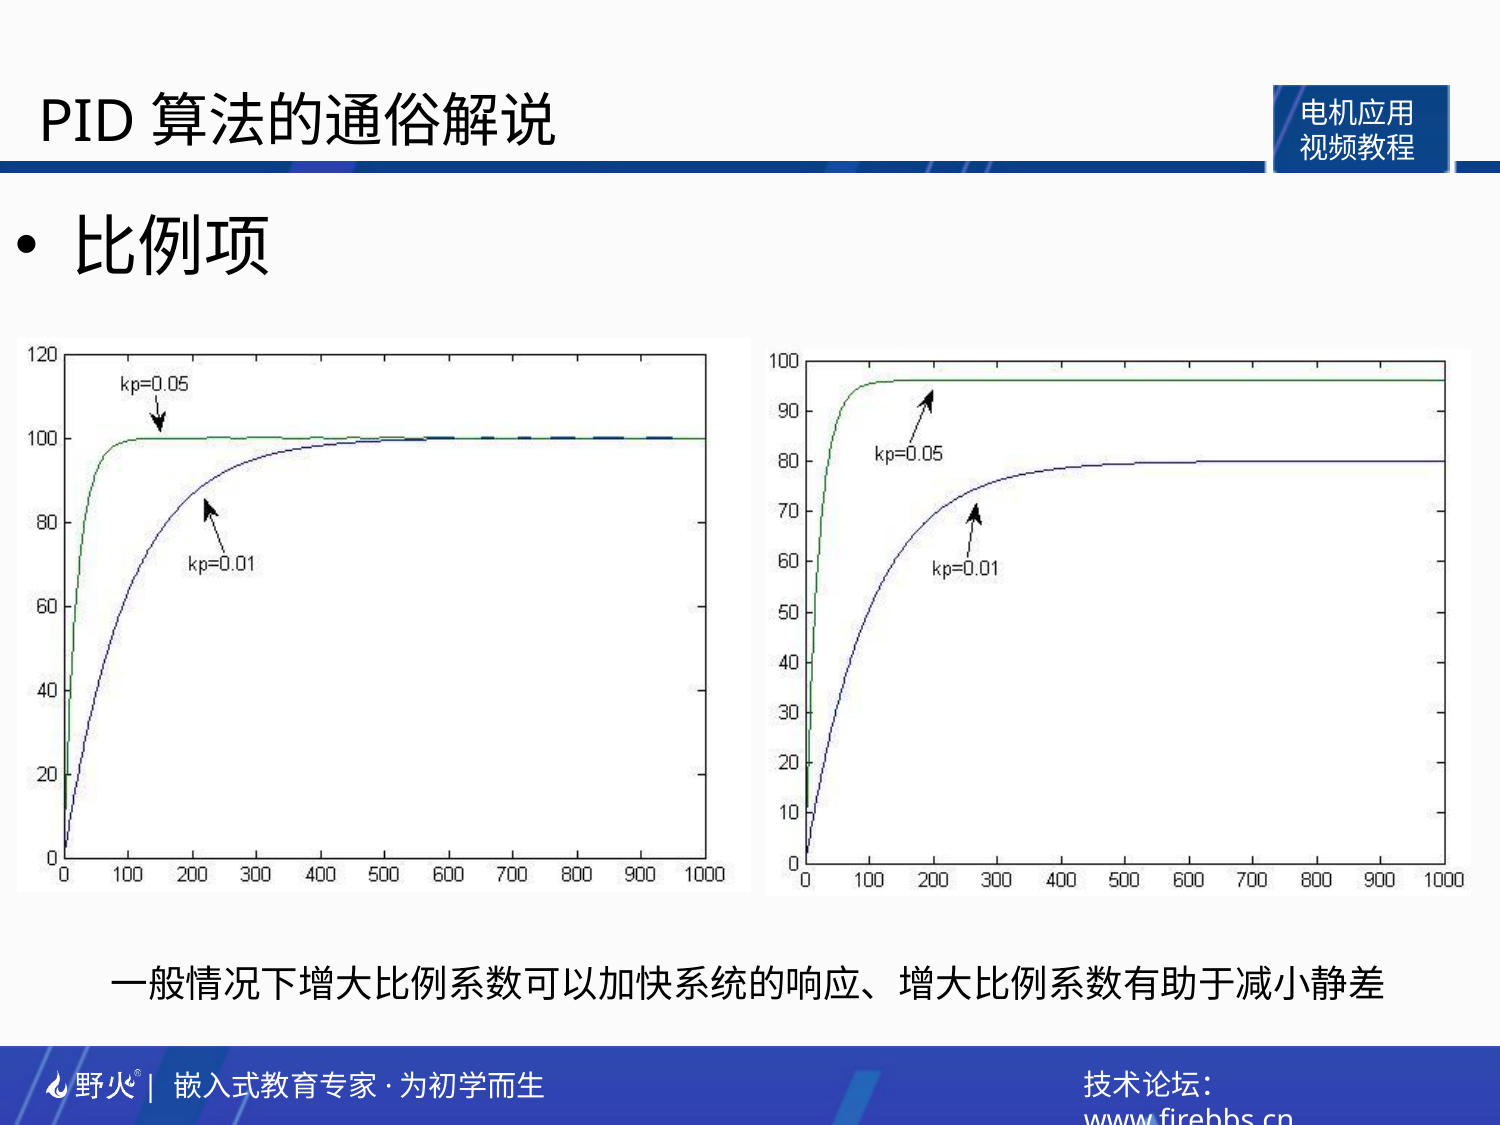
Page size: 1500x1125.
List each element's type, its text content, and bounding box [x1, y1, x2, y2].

picture [1138, 1117, 1143, 1125]
picture [1092, 1117, 1097, 1125]
picture [0, 1046, 1500, 1125]
picture [1126, 1115, 1132, 1125]
picture [766, 349, 1471, 896]
picture [1192, 1116, 1200, 1121]
picture [0, 85, 1500, 173]
picture [1281, 1116, 1289, 1125]
picture [1115, 1117, 1120, 1125]
picture [1103, 1115, 1109, 1125]
picture [1209, 1116, 1218, 1125]
list 比例项 [0, 196, 1211, 279]
text_box 一般情况下增大比例系数可以加快系统的响应、增大比例系数有助于减小静差 [96, 952, 1404, 1012]
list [17, 337, 752, 892]
picture [1227, 1116, 1236, 1125]
